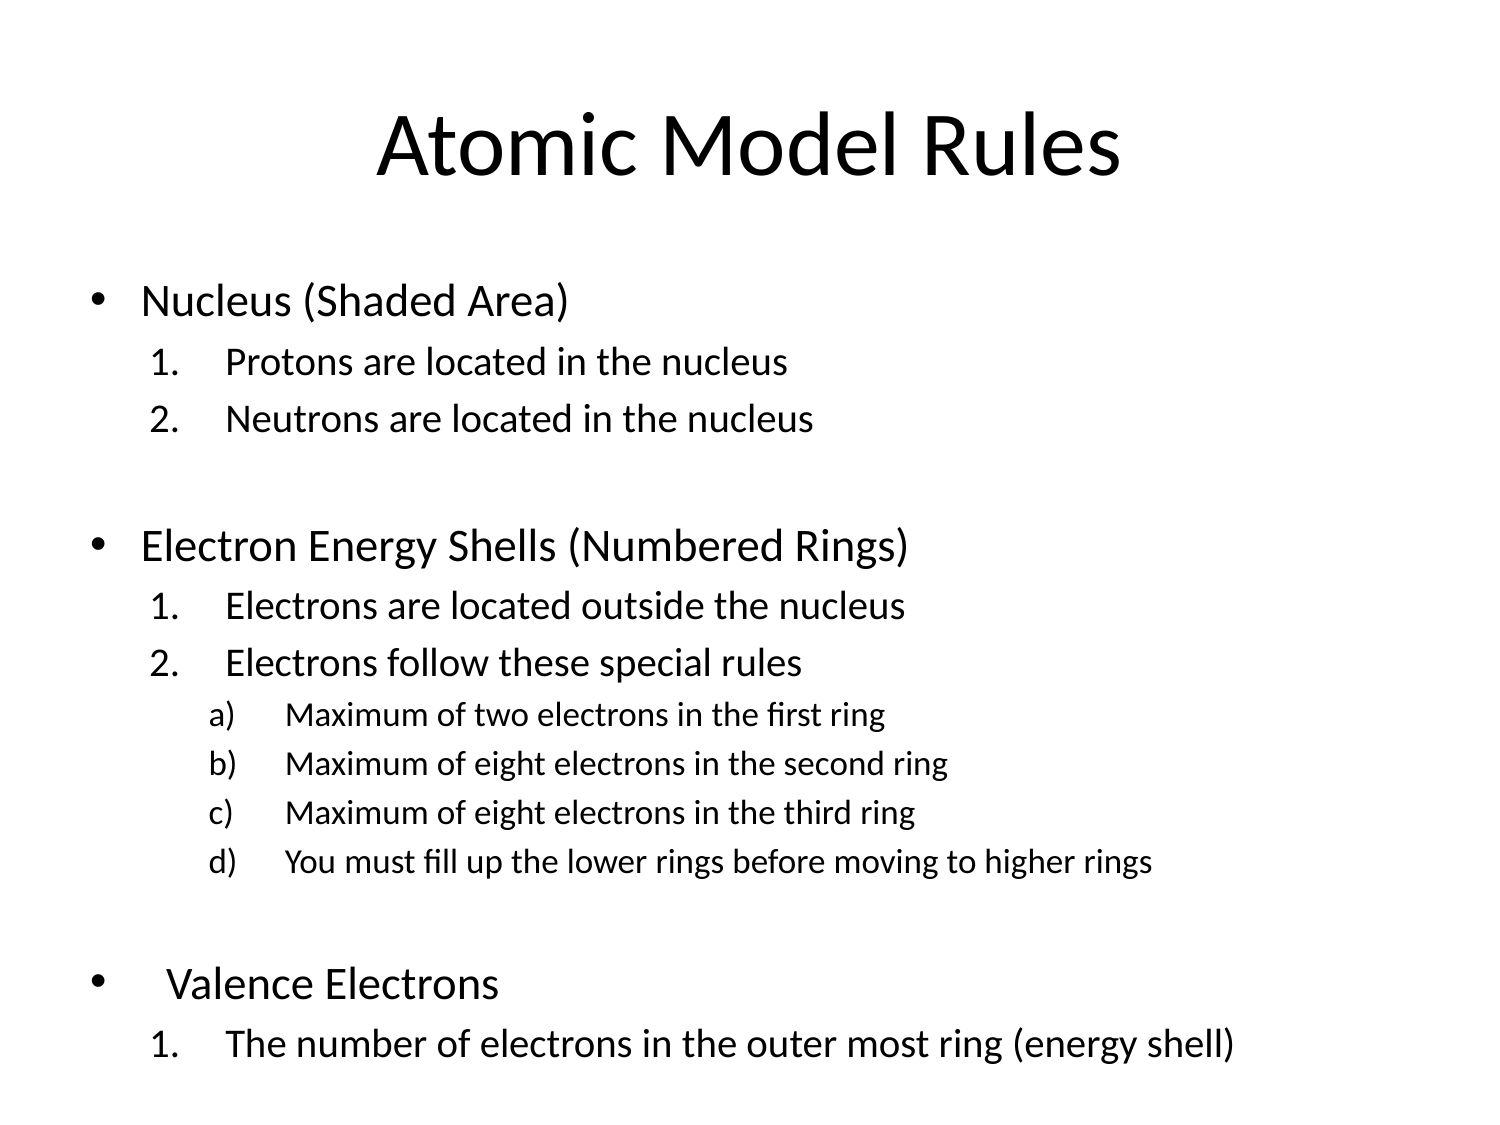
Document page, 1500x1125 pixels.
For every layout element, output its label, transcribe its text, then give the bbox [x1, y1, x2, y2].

title Atomic Model Rules [75, 45, 1425, 233]
list Nucleus (Shaded Area) Protons are located in the nucleus Neutrons are located in the nucleus Electron Energy Shells (Numbered Rings) Electrons are located outside the nucleus Electrons follow these special rules Maximum of two electrons in the first ring Maximum of eight electrons in the second ring Maximum of eight electrons in the third ring You must fill up the lower rings before moving to higher rings Valence Electrons The number of electrons in the outer most ring (energy shell) [75, 262, 1425, 1075]
